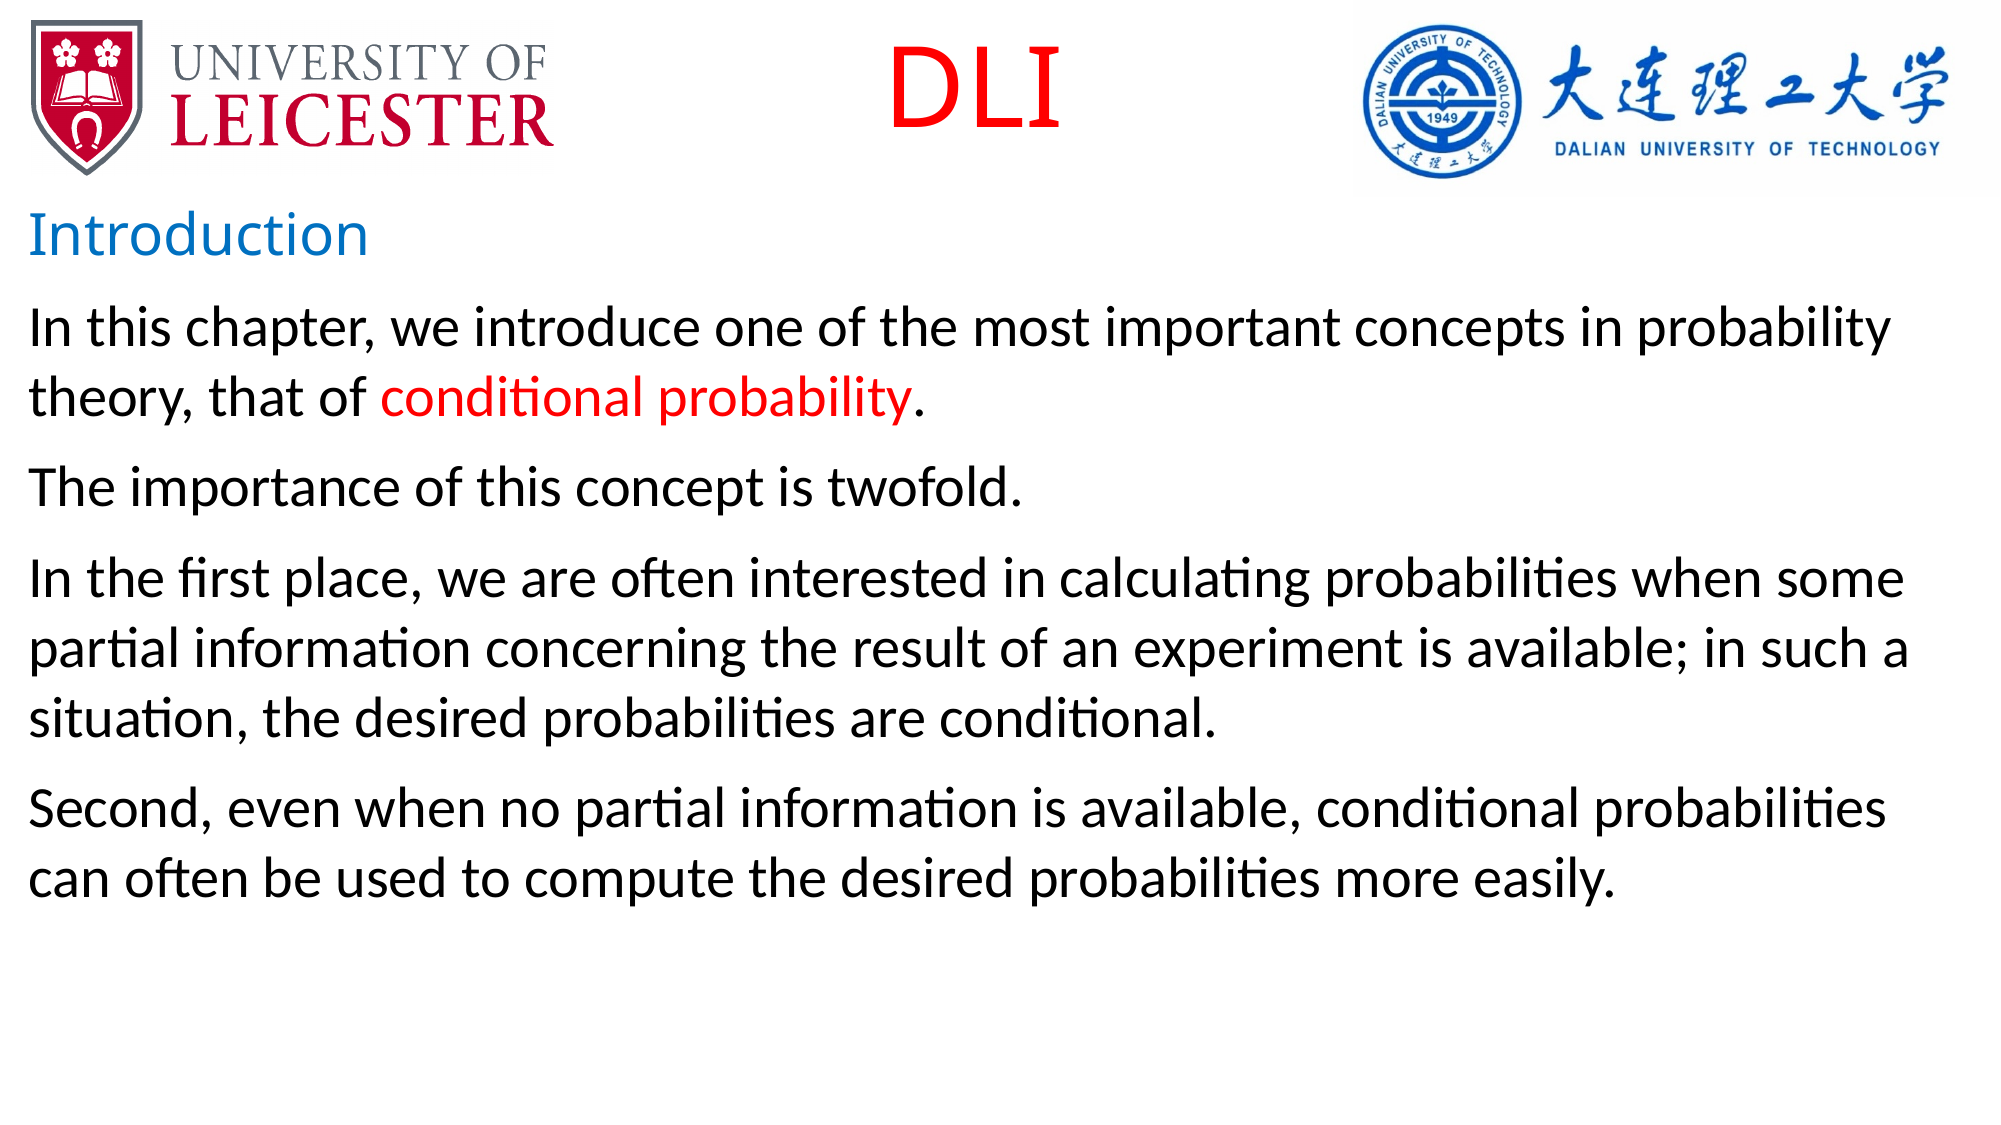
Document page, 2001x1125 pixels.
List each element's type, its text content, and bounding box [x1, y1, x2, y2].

text_box DLI [571, 7, 1353, 158]
picture [31, 20, 554, 176]
subtitle Introduction In this chapter, we introduce one of the most important concepts in probability theory, that of conditional probability. The importance of this concept is twofold. In the first place, we are often interested in calculating probabilities when some partial information concerning the result of an experiment is available; in such a situation, the desired probabilities are conditional. Second, even when no partial information is available, conditional probabilities can often be used to compute the desired probabilities more easily. [13, 189, 1964, 1125]
picture [1353, 0, 2000, 197]
